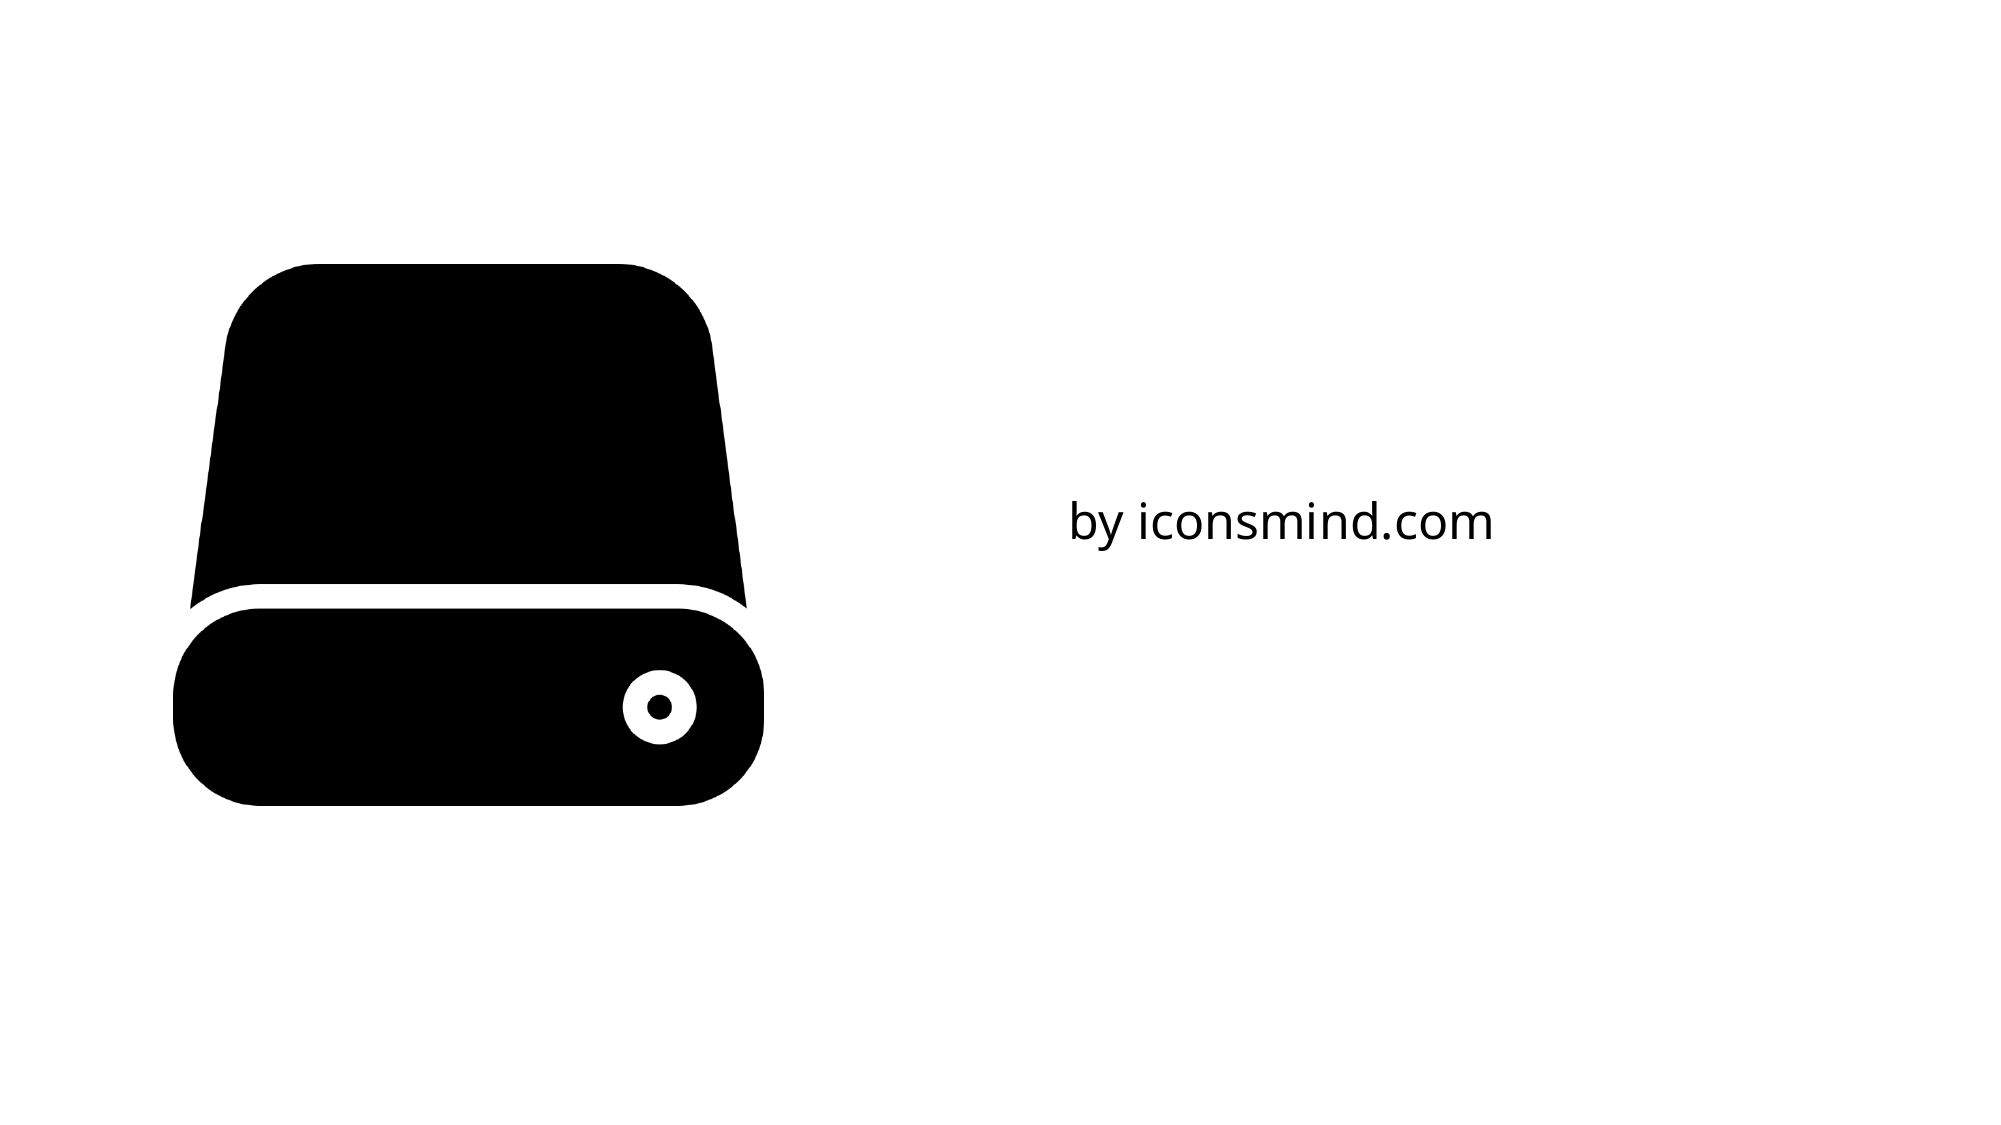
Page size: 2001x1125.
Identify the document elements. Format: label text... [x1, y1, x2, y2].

title by iconsmind.com [1054, 59, 1863, 987]
picture [173, 239, 764, 830]
